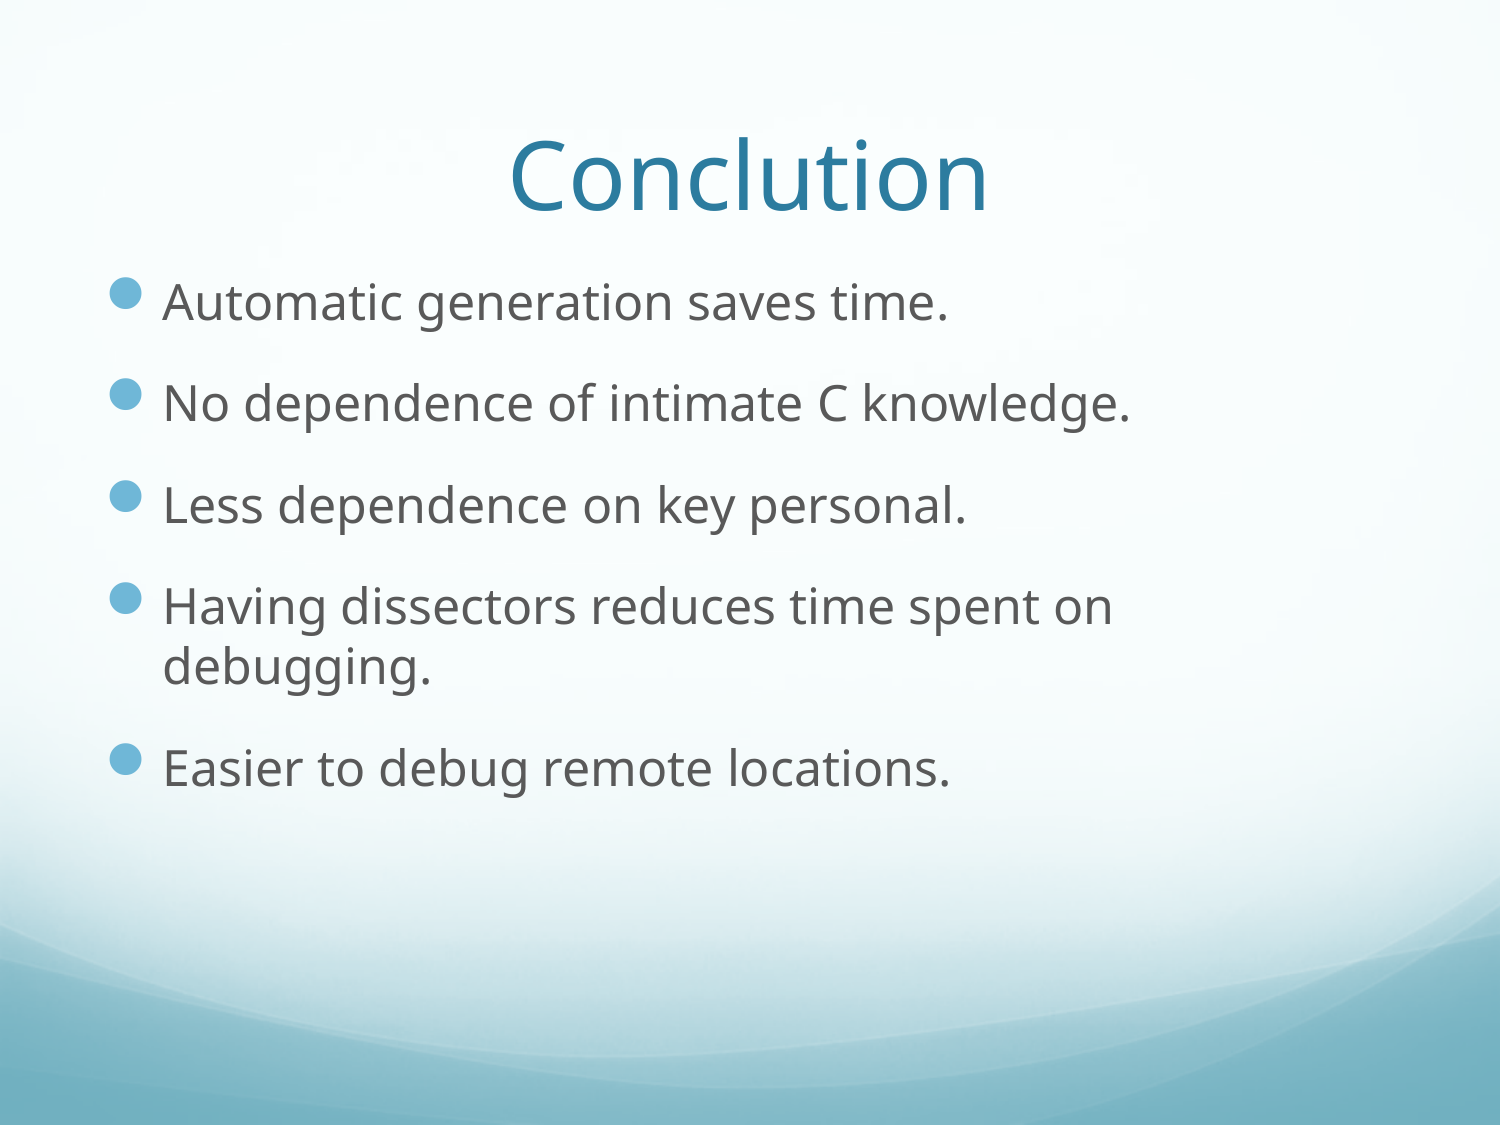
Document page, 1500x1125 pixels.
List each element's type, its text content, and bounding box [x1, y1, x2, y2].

title Conclution [90, 17, 1410, 237]
list Automatic generation saves time. No dependence of intimate C knowledge. Less dependence on key personal. Having dissectors reduces time spent on debugging. Easier to debug remote locations. [90, 262, 1410, 975]
